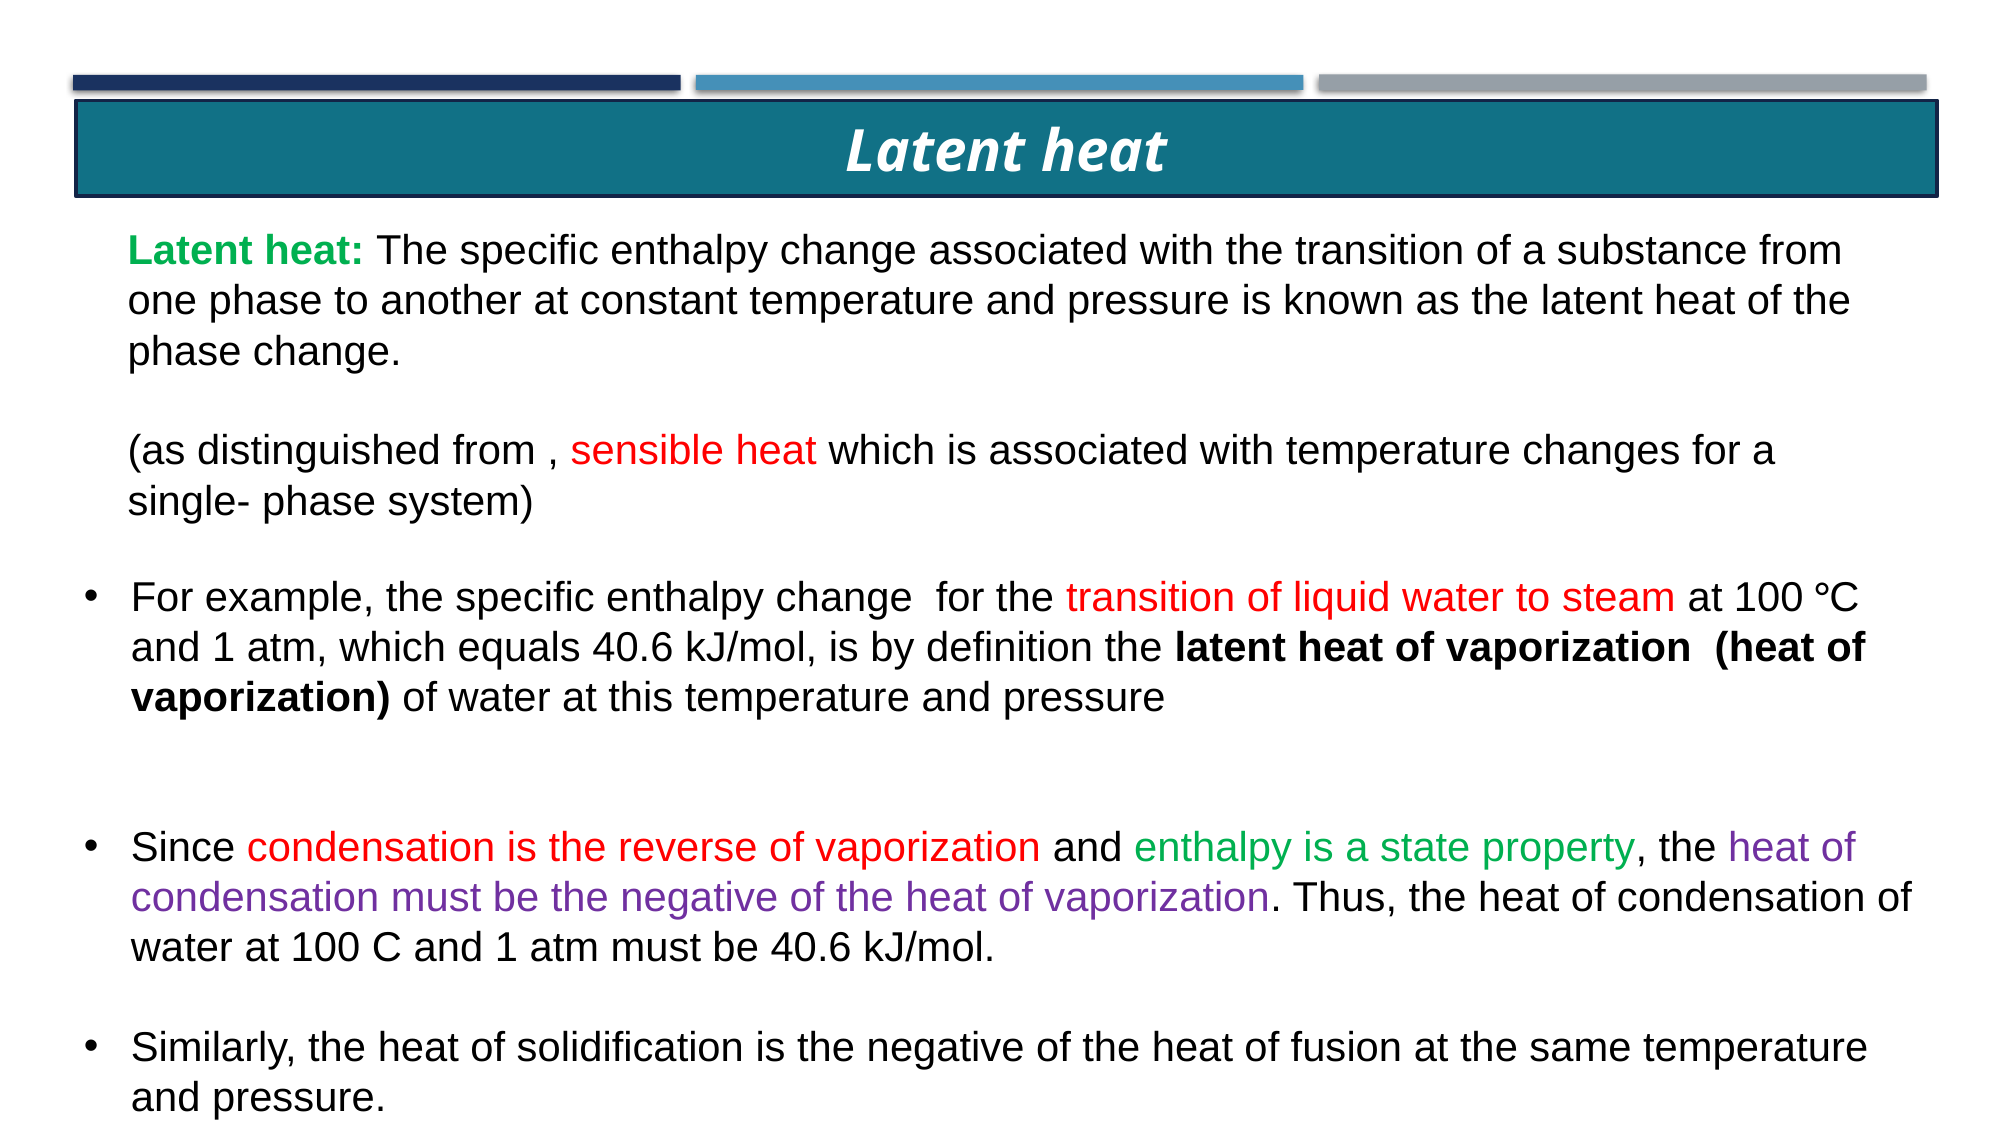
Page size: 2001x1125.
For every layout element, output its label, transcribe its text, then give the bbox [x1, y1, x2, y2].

text_box Latent heat: The specific enthalpy change associated with the transition of a substance from one phase to another at constant temperature and pressure is known as the latent heat of the phase change. (as distinguished from , sensible heat which is associated with temperature changes for a single- phase system) [112, 215, 1888, 531]
text_box Latent heat [74, 99, 1939, 198]
